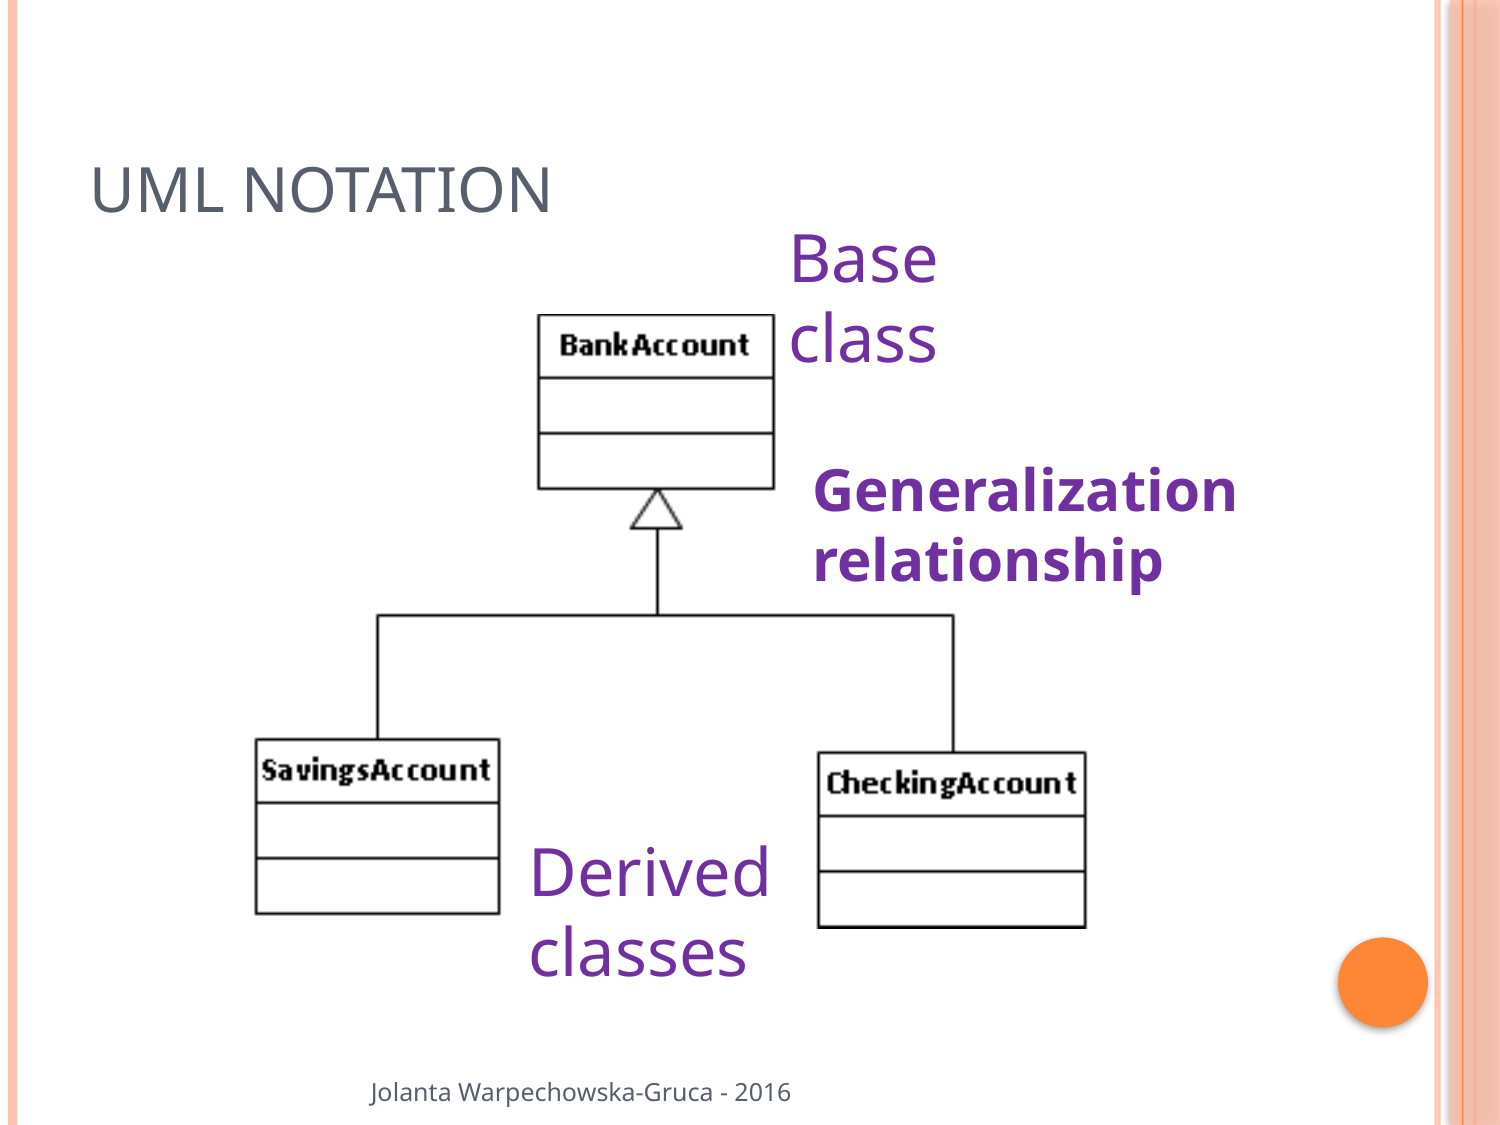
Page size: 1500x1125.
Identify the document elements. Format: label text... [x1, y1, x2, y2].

text_box Derived classes [513, 939, 1006, 997]
picture [253, 313, 1091, 930]
text_box Base class [773, 208, 1105, 383]
title UML Notation [75, 45, 1300, 233]
text_box Generalization relationship [1095, 446, 1500, 601]
footer Jolanta Warpechowska-Gruca - 2016 [355, 1058, 1129, 1125]
